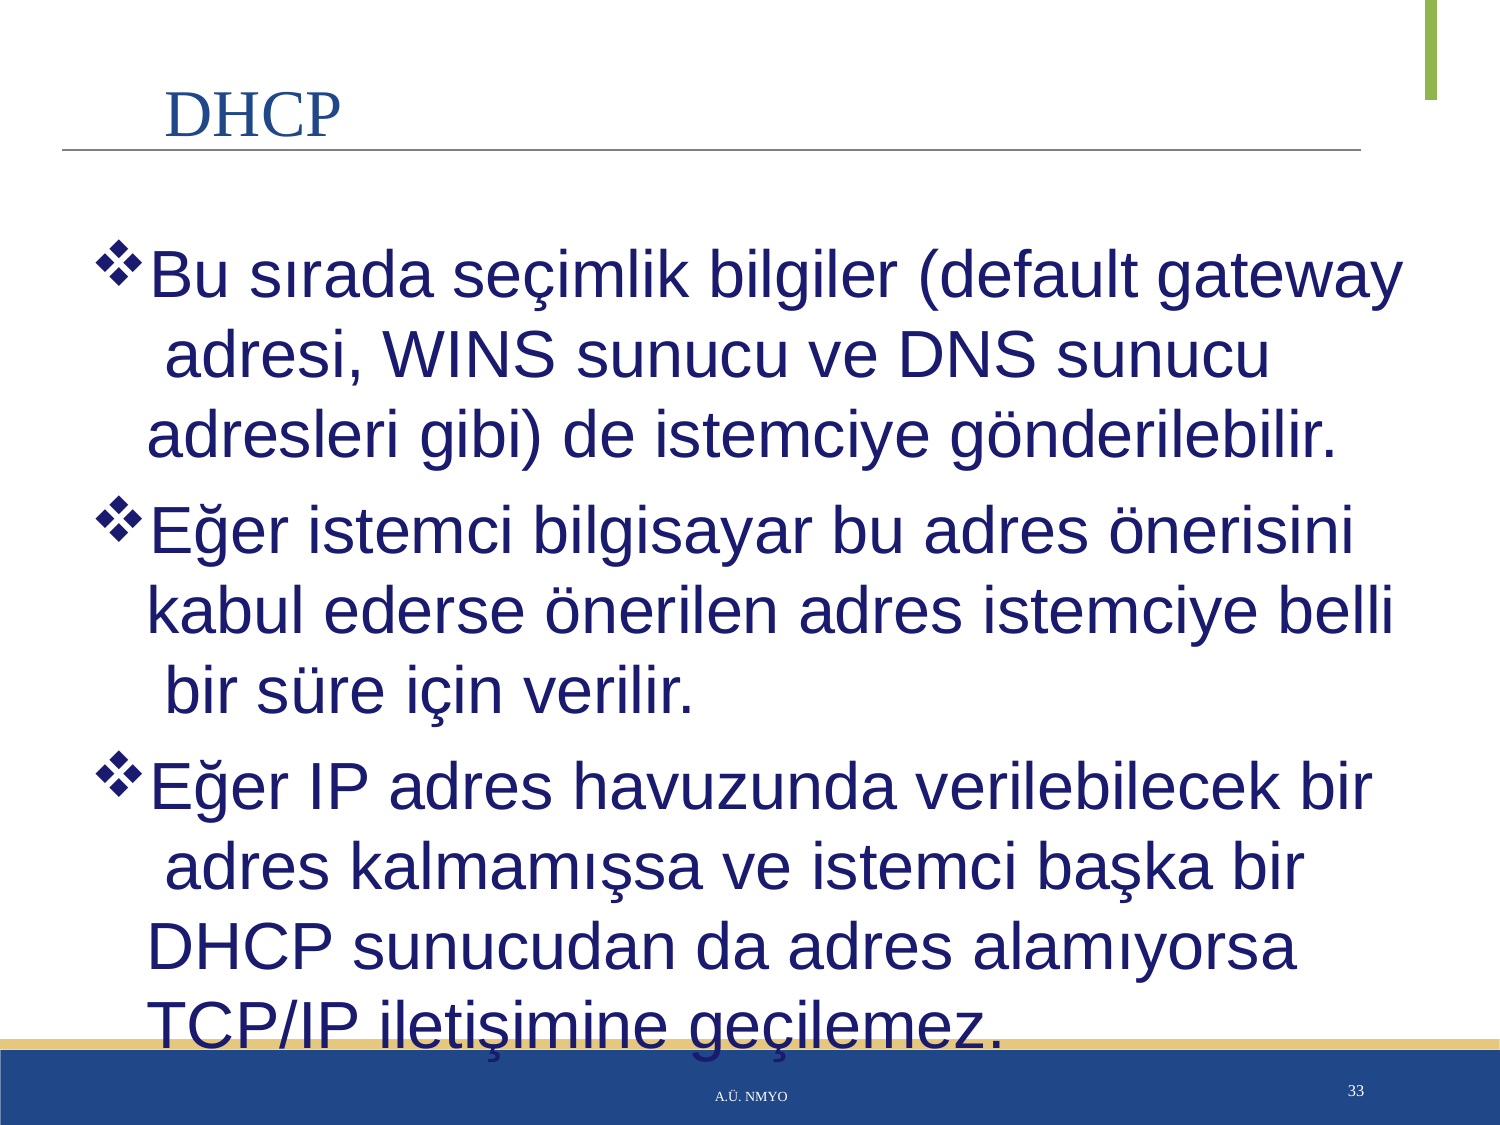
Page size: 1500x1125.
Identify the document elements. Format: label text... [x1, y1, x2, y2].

title DHCP [62, 0, 1438, 150]
text_box Bu sırada seçimlik bilgiler (default gateway adresi, WINS sunucu ve DNS sunucu adresleri gibi) de istemciye gönderilebilir. Eğer istemci bilgisayar bu adres önerisini kabul ederse önerilen adres istemciye belli bir süre için verilir. Eğer IP adres havuzunda verilebilecek bir adres kalmamışsa ve istemci başka bir DHCP sunucudan da adres alamıyorsa TCP/IP iletişimine geçilemez. [87, 228, 1411, 1063]
footer A.Ü. NMYO [453, 1063, 1047, 1125]
slide_number 33 [1218, 1059, 1380, 1120]
